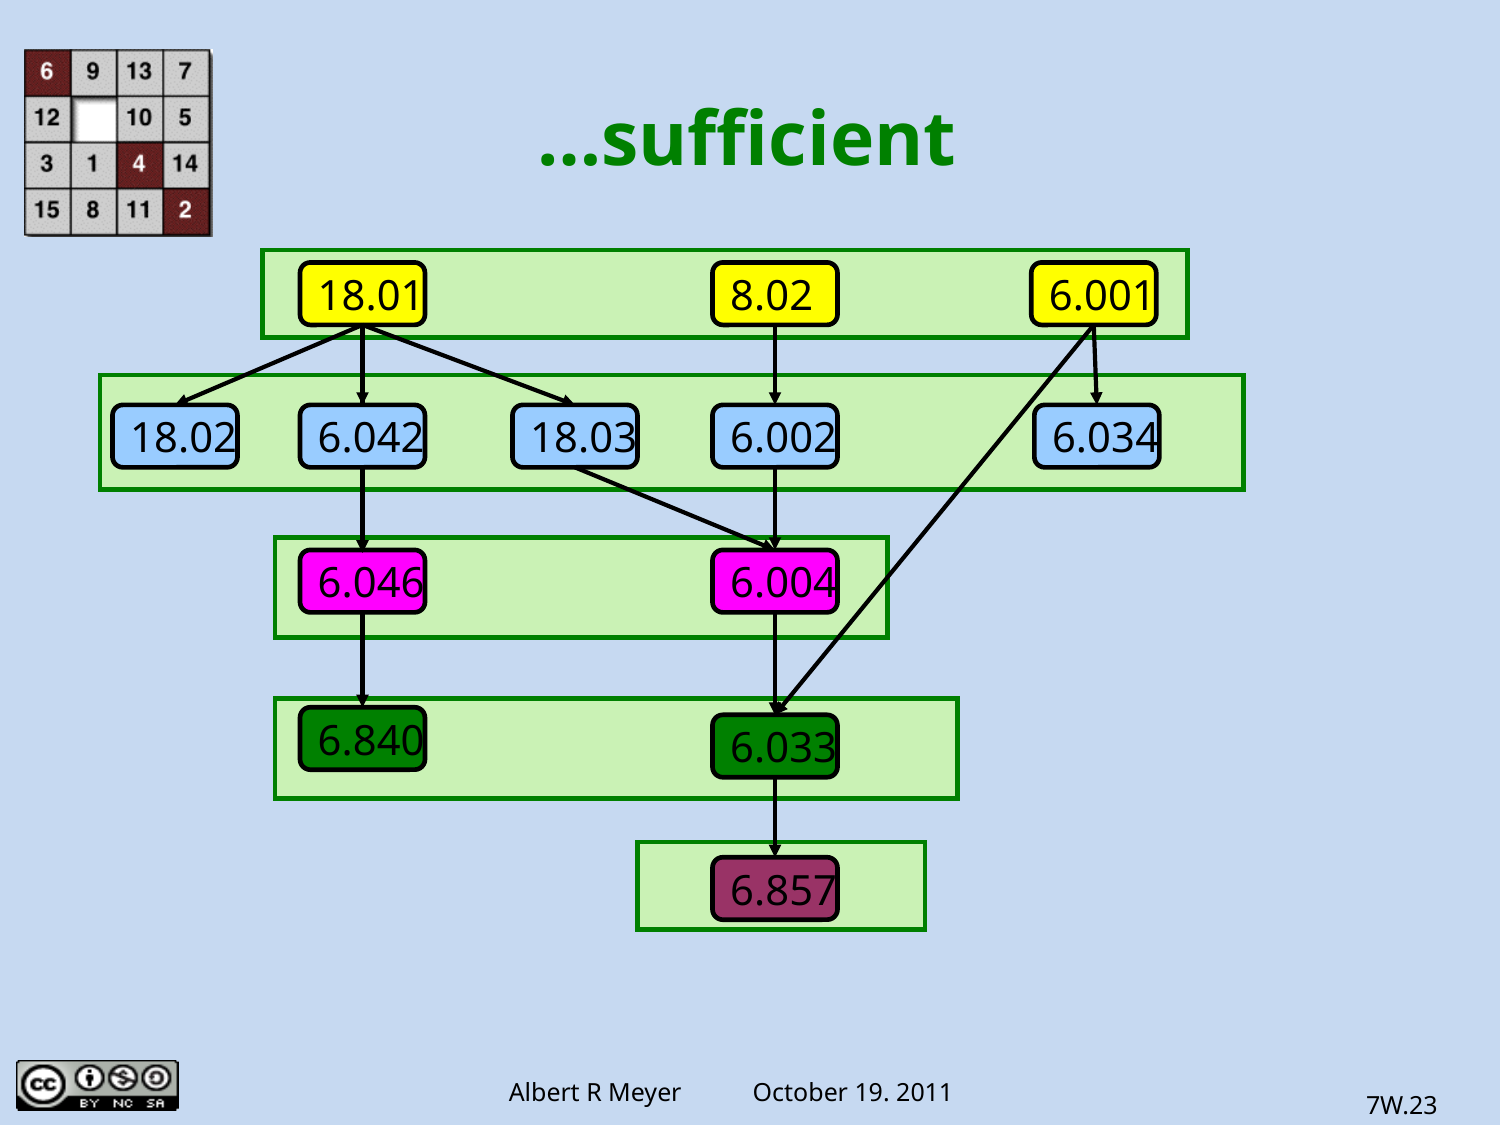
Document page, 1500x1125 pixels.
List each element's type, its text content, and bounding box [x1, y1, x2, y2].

picture [24, 49, 213, 237]
slide_number 7W.23 [1351, 1082, 1500, 1125]
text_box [112, 262, 1160, 920]
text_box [99, 249, 1244, 930]
picture [16, 1060, 179, 1111]
title …sufficient [367, 45, 1126, 226]
